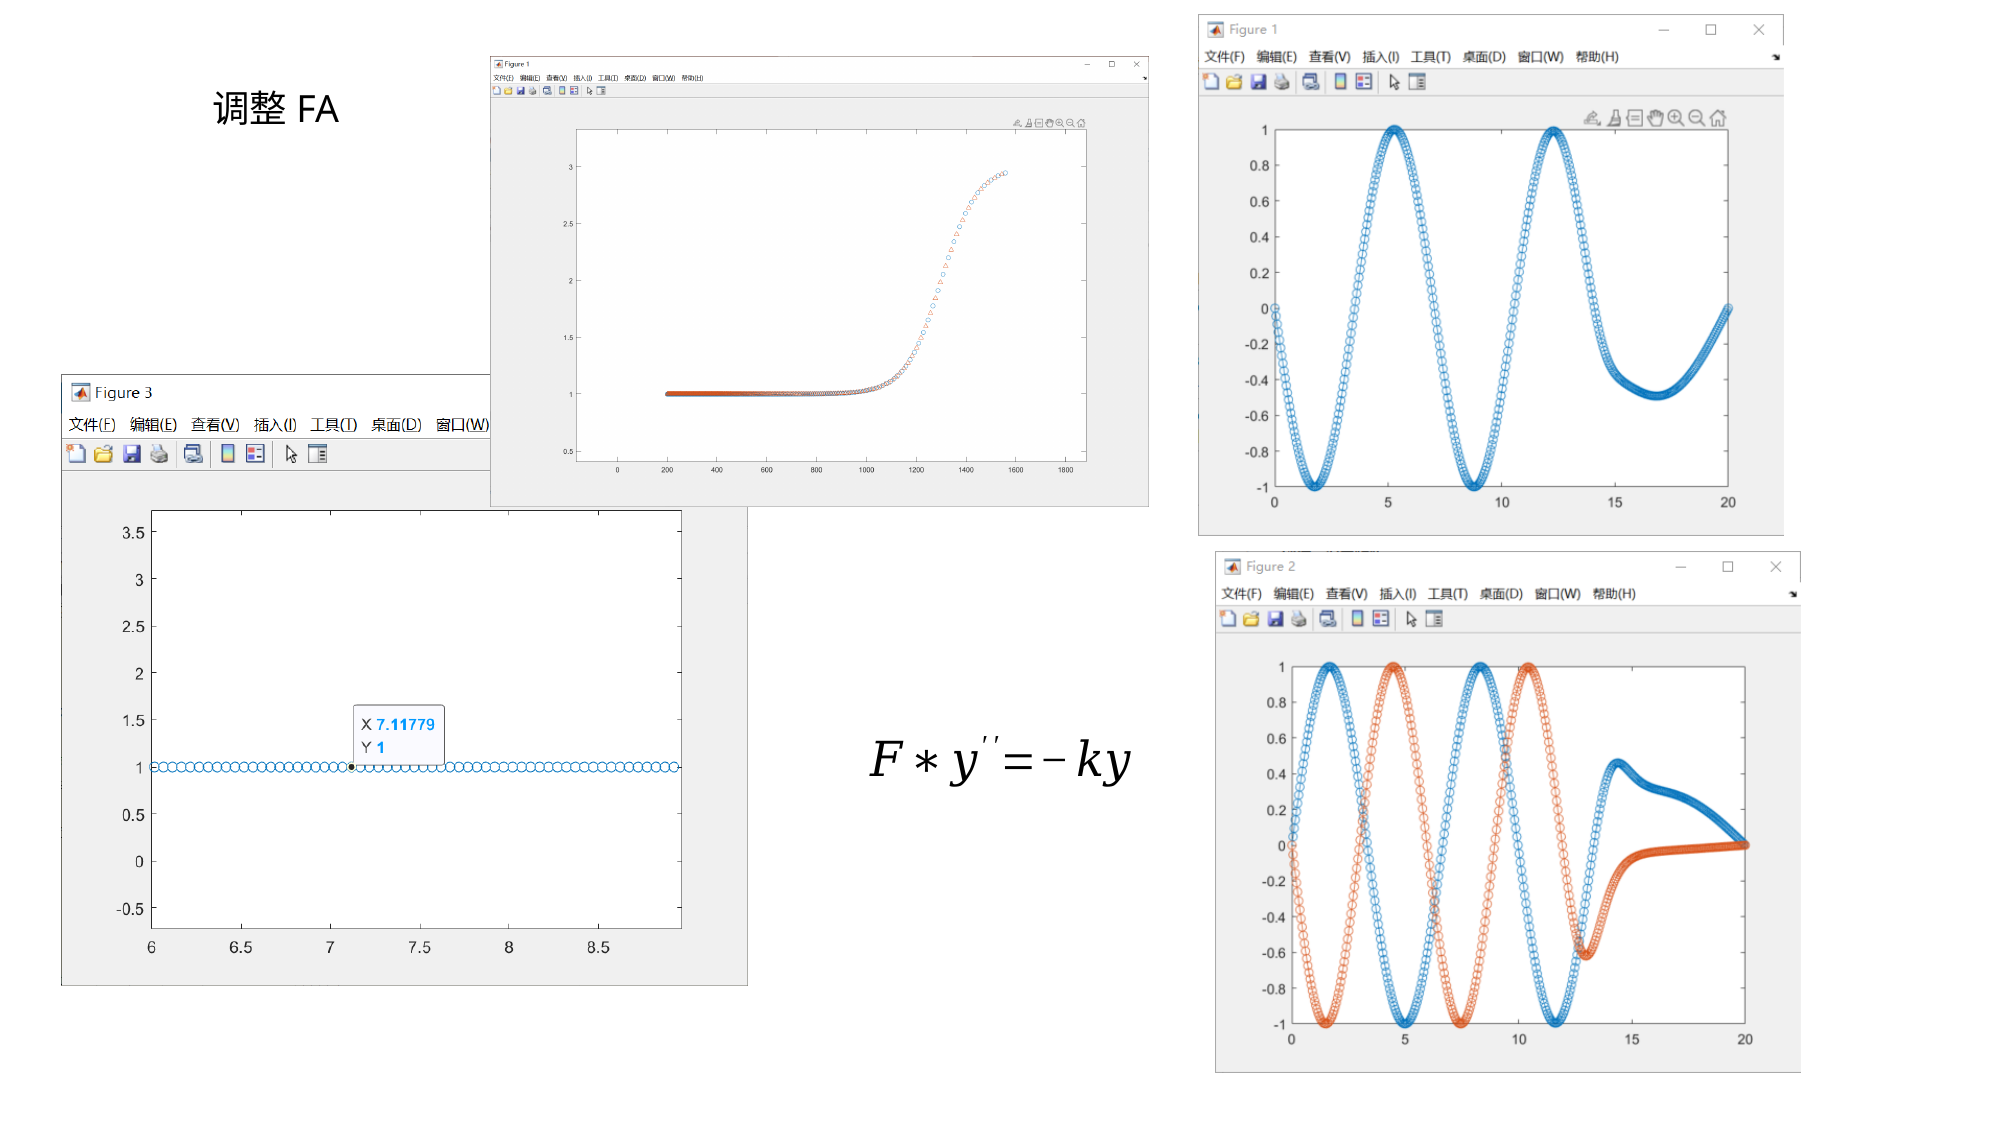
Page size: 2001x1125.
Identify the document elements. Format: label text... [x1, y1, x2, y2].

text_box 调整FA [197, 78, 354, 138]
picture [1215, 551, 1801, 1073]
picture [1198, 14, 1784, 536]
picture [61, 56, 1149, 986]
